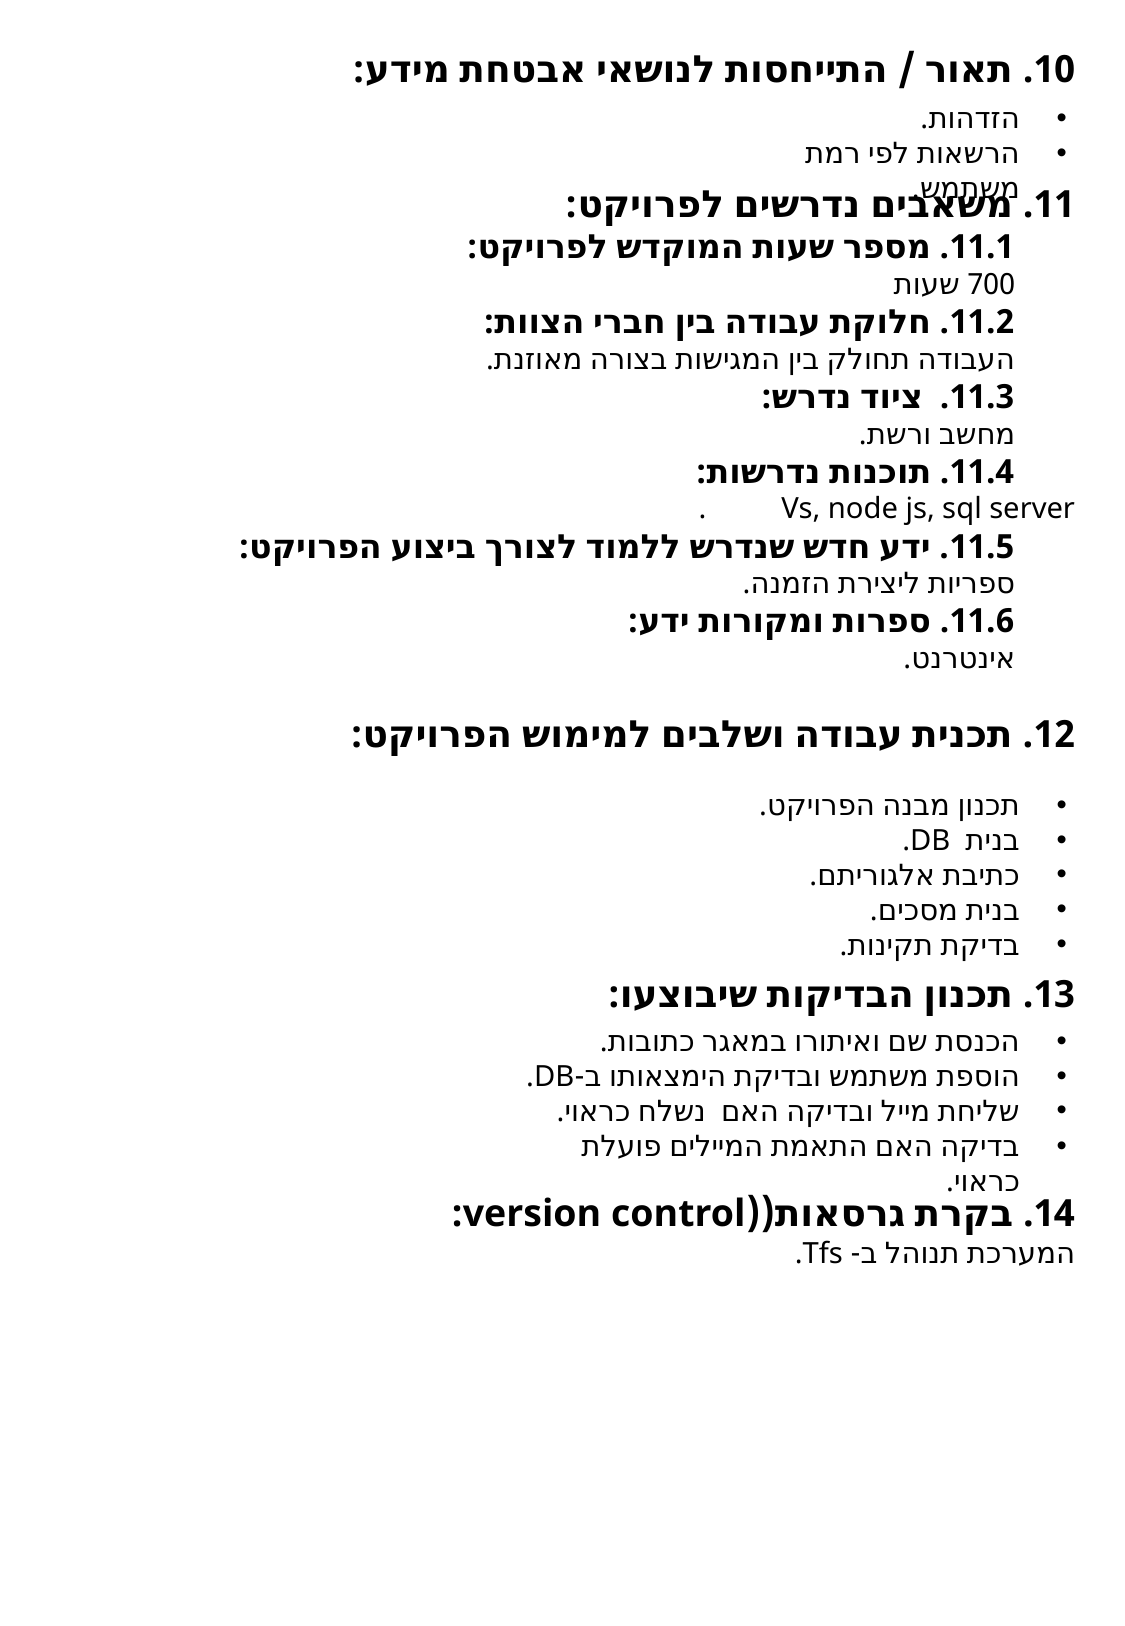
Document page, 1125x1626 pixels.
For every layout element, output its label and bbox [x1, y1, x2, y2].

text_box [180, 37, 1090, 1336]
